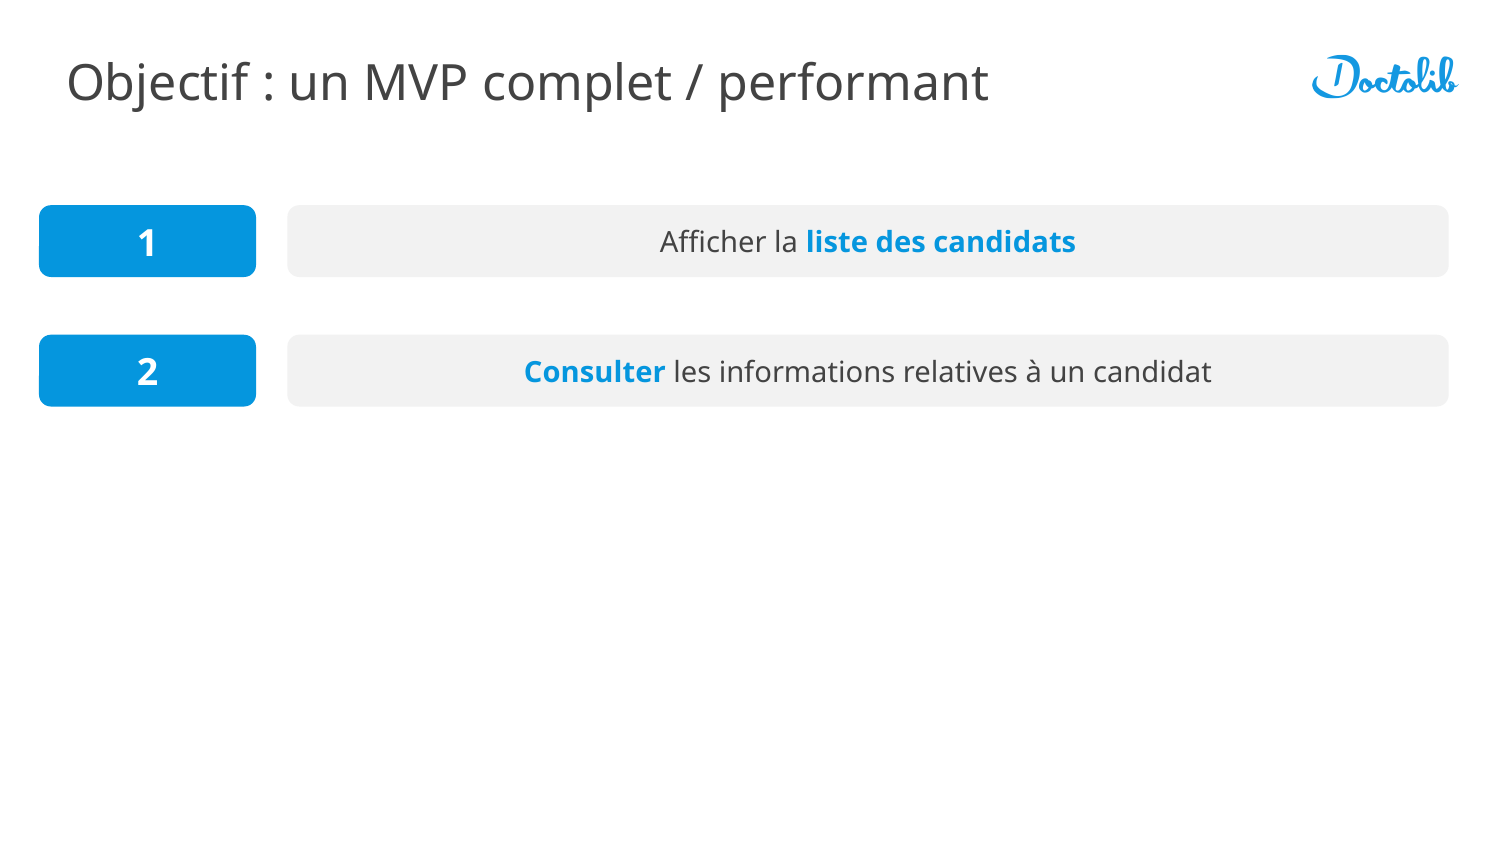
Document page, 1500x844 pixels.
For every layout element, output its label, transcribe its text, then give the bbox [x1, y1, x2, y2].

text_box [287, 334, 1449, 407]
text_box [38, 334, 257, 407]
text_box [287, 204, 1449, 278]
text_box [38, 204, 257, 278]
title Objectif : un MVP complet / performant [50, 32, 1450, 128]
picture [1296, 0, 1475, 166]
